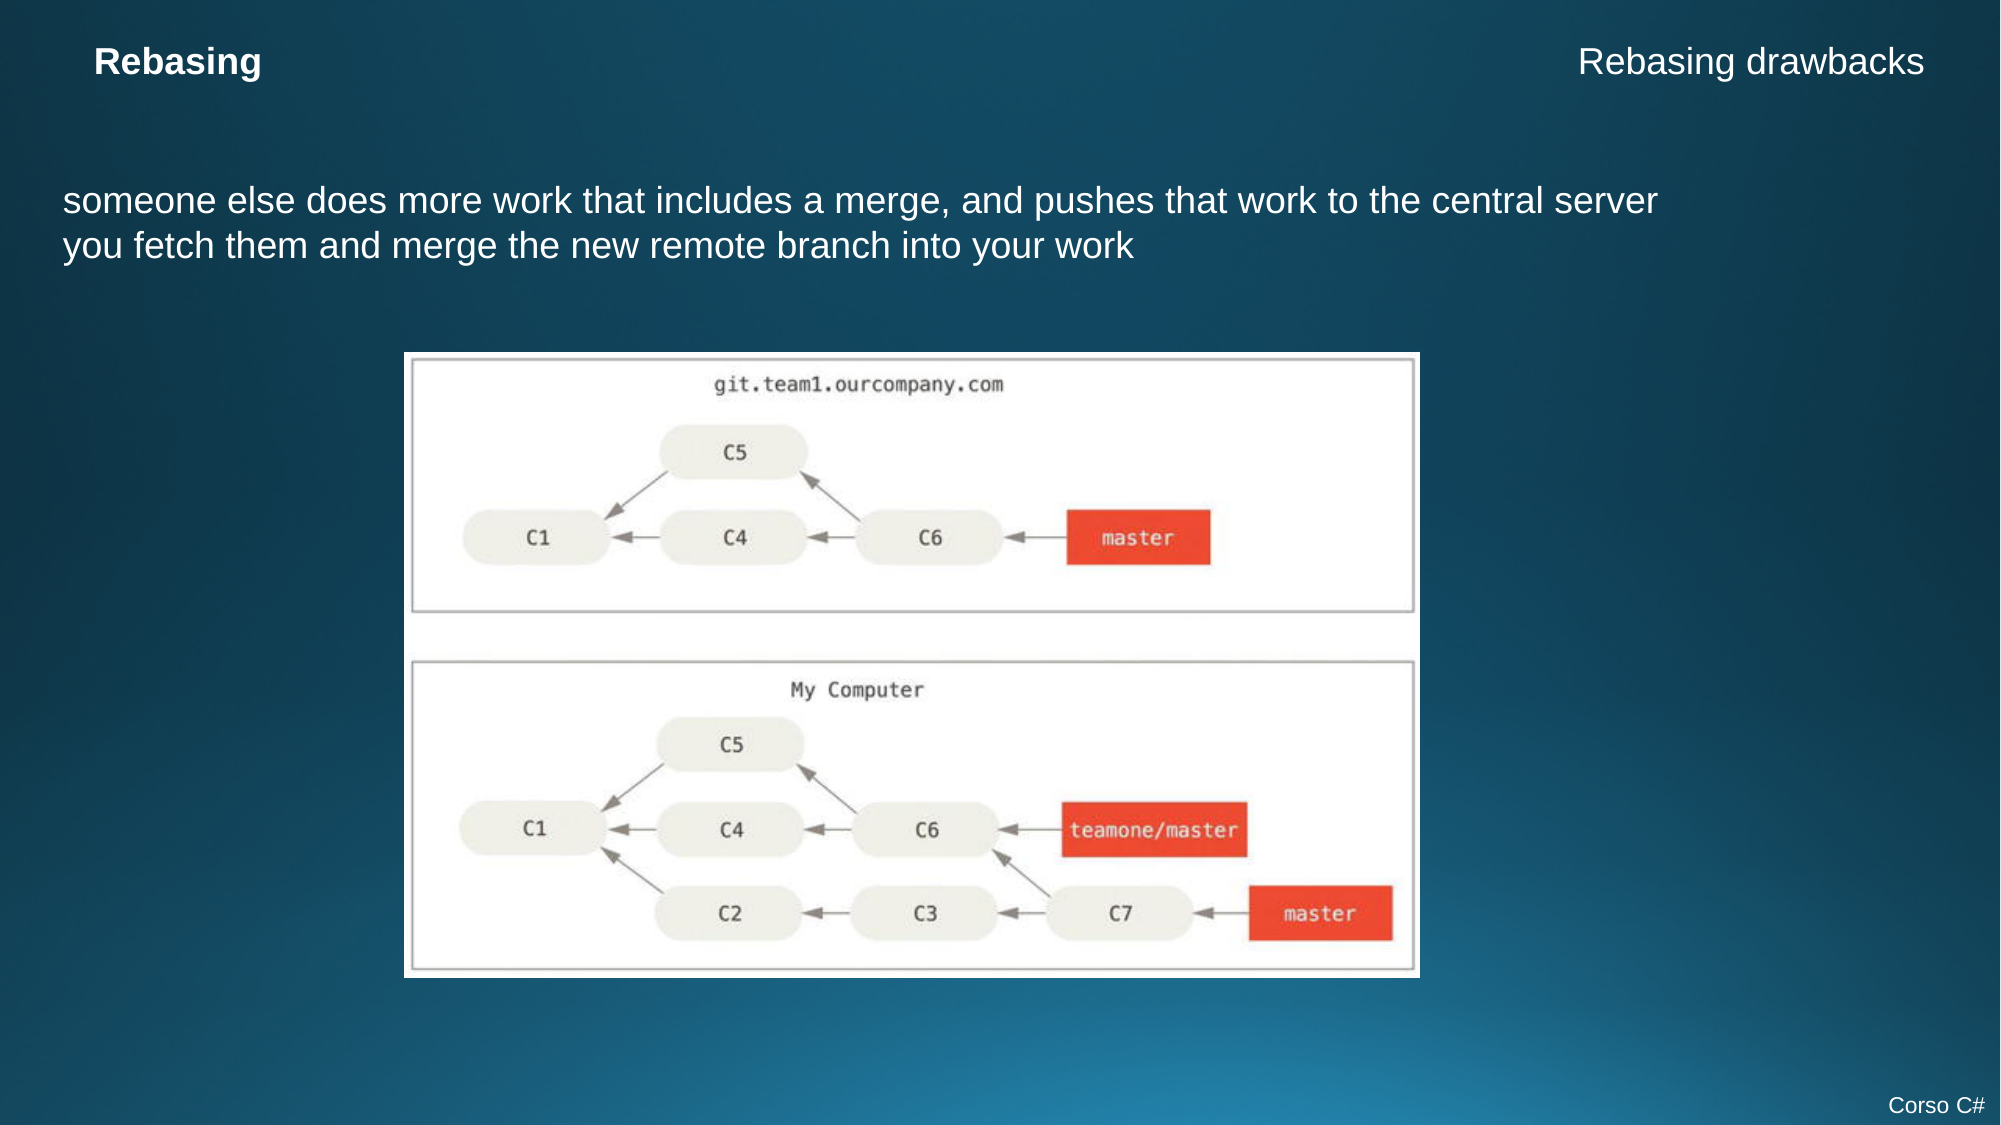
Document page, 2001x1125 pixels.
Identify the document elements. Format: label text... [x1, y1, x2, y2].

text_box Corso C# [0, 1083, 2000, 1125]
picture [0, 0, 2001, 1125]
text_box Rebasing [78, 29, 278, 89]
text_box Rebasing drawbacks [1087, 29, 1940, 89]
text_box someone else does more work that includes a merge, and pushes that work to the central server you fetch them and merge the new remote branch into your work [48, 168, 1832, 273]
